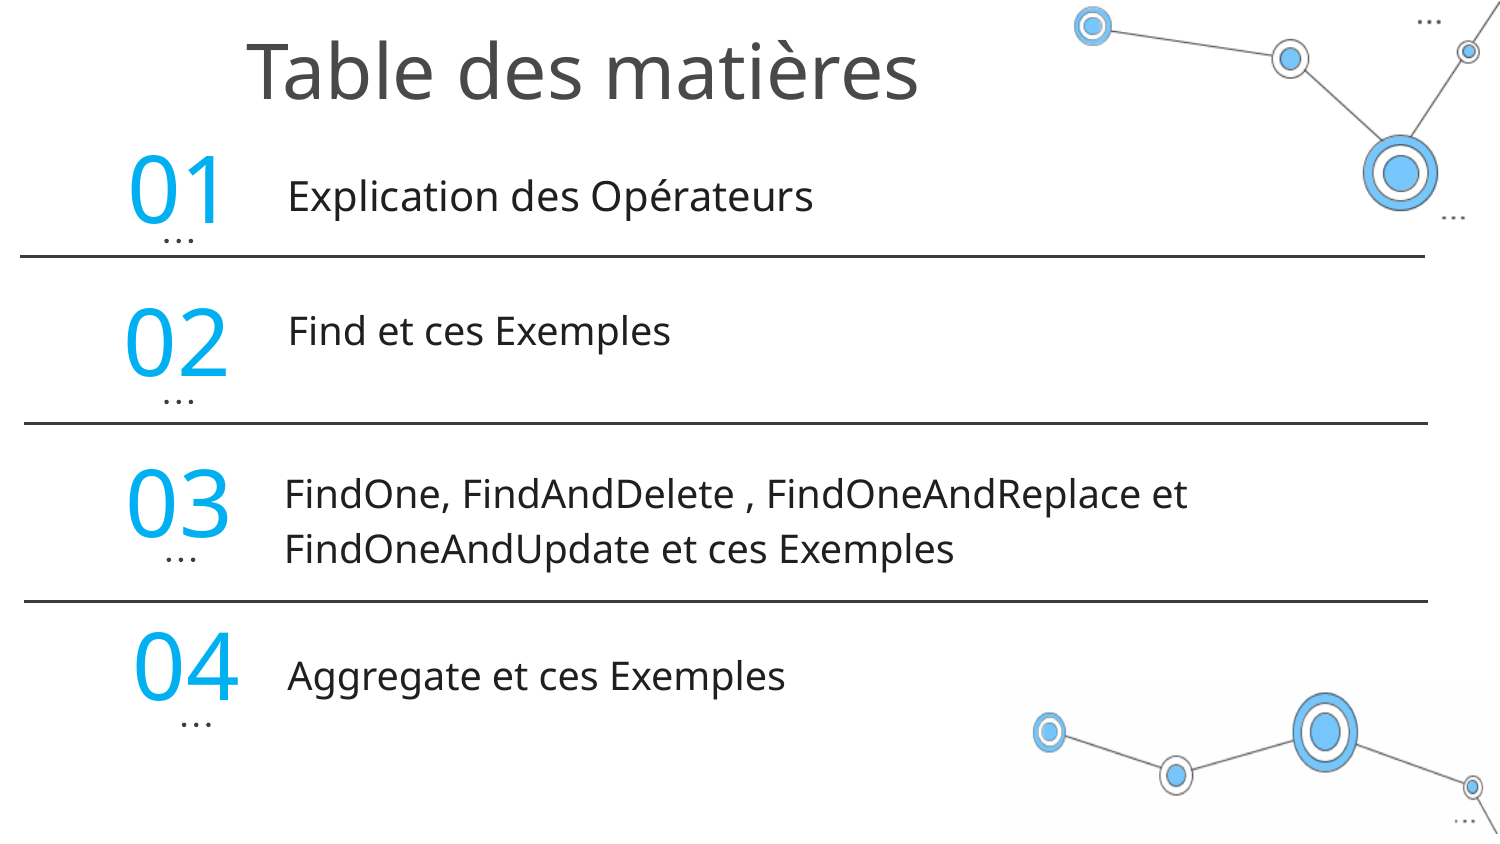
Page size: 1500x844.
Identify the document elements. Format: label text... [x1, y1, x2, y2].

title 04 [104, 634, 269, 692]
subtitle Find et ces Exemples [272, 283, 915, 347]
text_box 03 [103, 469, 255, 529]
subtitle FindOne, FindAndDelete , FindOneAndReplace et FindOneAndUpdate et ces Exemples [268, 447, 1379, 511]
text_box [166, 557, 196, 563]
picture [1000, 684, 1499, 834]
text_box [181, 722, 211, 728]
title Table des matières [212, 21, 957, 116]
subtitle Explication des Opérateurs [272, 147, 934, 239]
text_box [164, 399, 194, 405]
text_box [164, 238, 194, 244]
text_box Aggregate et ces Exemples [272, 628, 1383, 692]
picture [1022, 1, 1500, 244]
title 01 [89, 157, 273, 215]
title 02 [103, 310, 251, 368]
